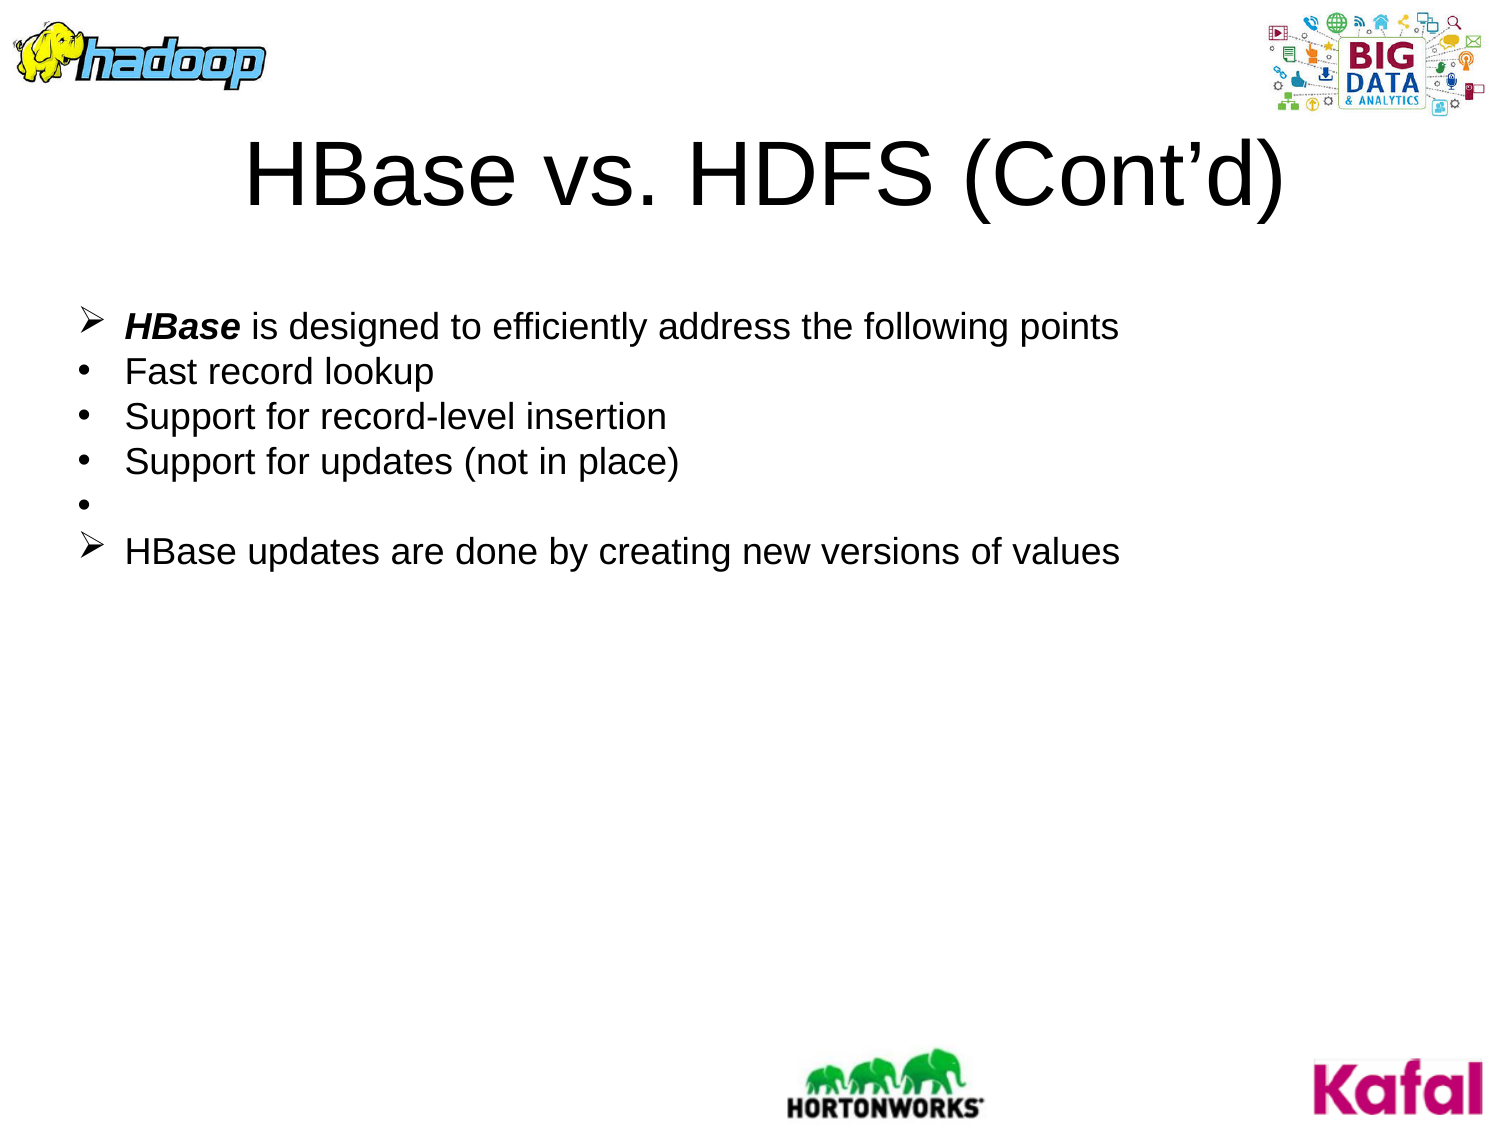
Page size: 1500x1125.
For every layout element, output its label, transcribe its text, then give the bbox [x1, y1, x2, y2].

picture [1262, 0, 1488, 68]
text_box HBase is designed to efficiently address the following points Fast record lookup Support for record-level insertion Support for updates (not in place) HBase updates are done by creating new versions of values [77, 171, 1428, 825]
picture [1299, 1056, 1500, 1125]
picture [12, 12, 275, 100]
text_box HBase vs. HDFS (Cont’d) [243, 68, 1500, 310]
picture [787, 1044, 988, 1125]
